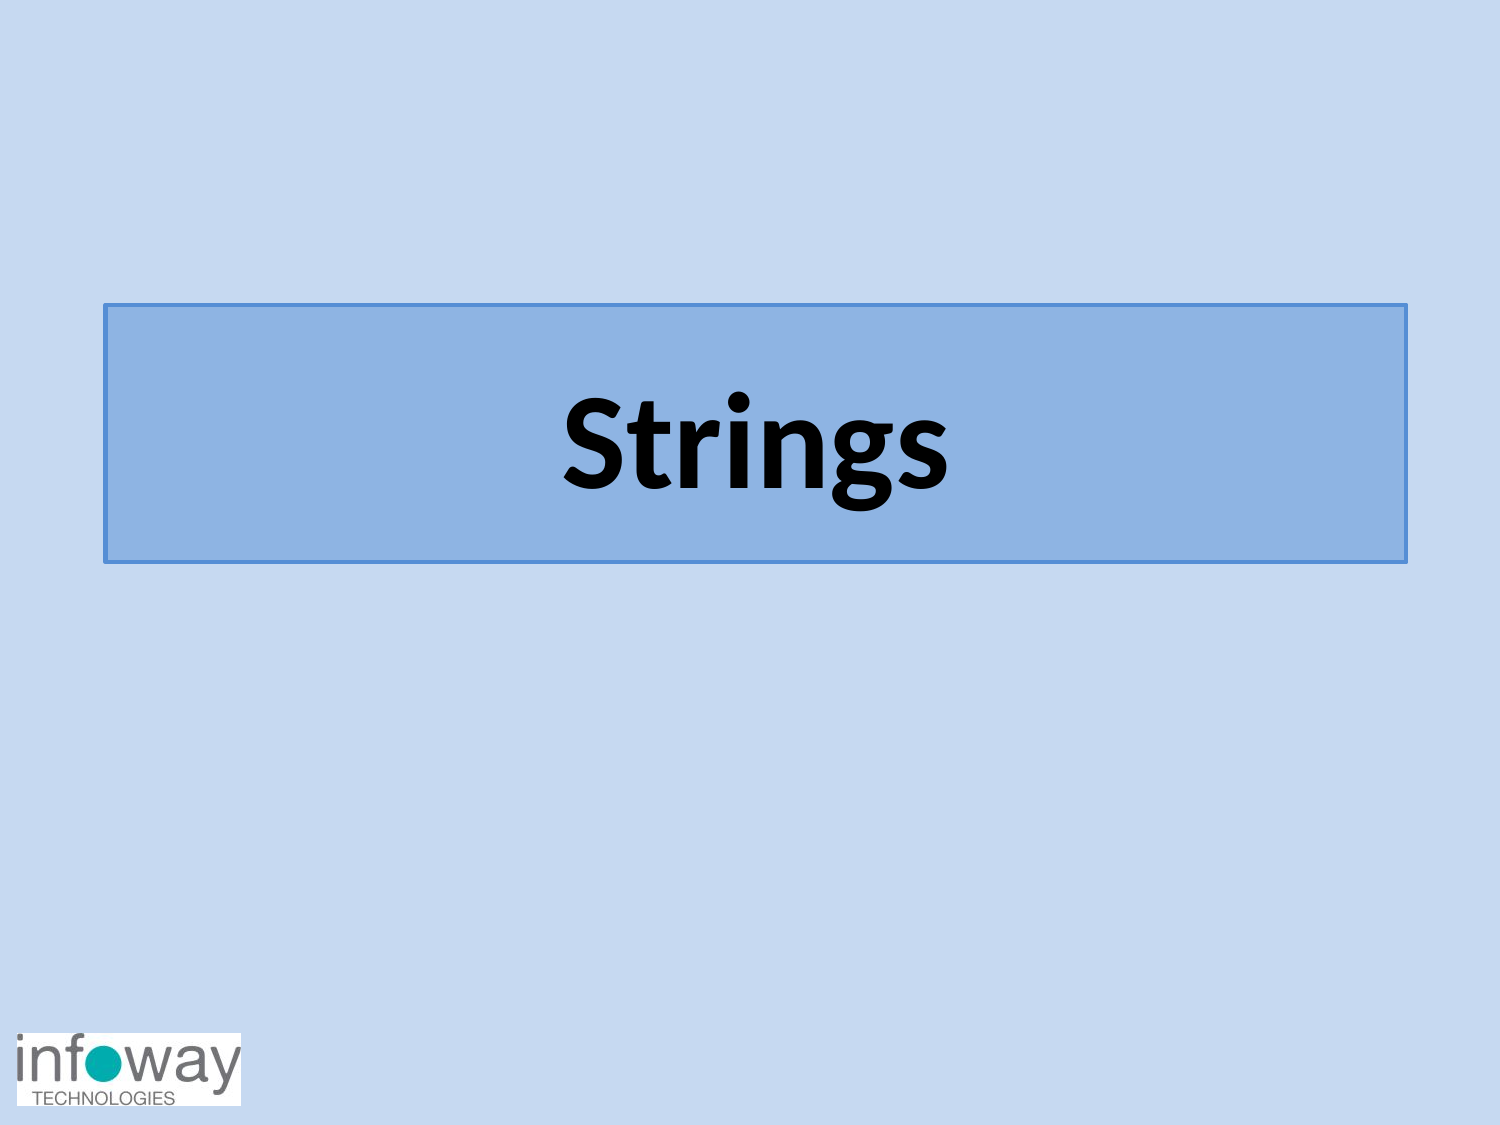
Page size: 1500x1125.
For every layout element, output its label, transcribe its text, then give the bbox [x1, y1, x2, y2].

text_box Strings [103, 303, 1408, 564]
picture [17, 1033, 241, 1106]
